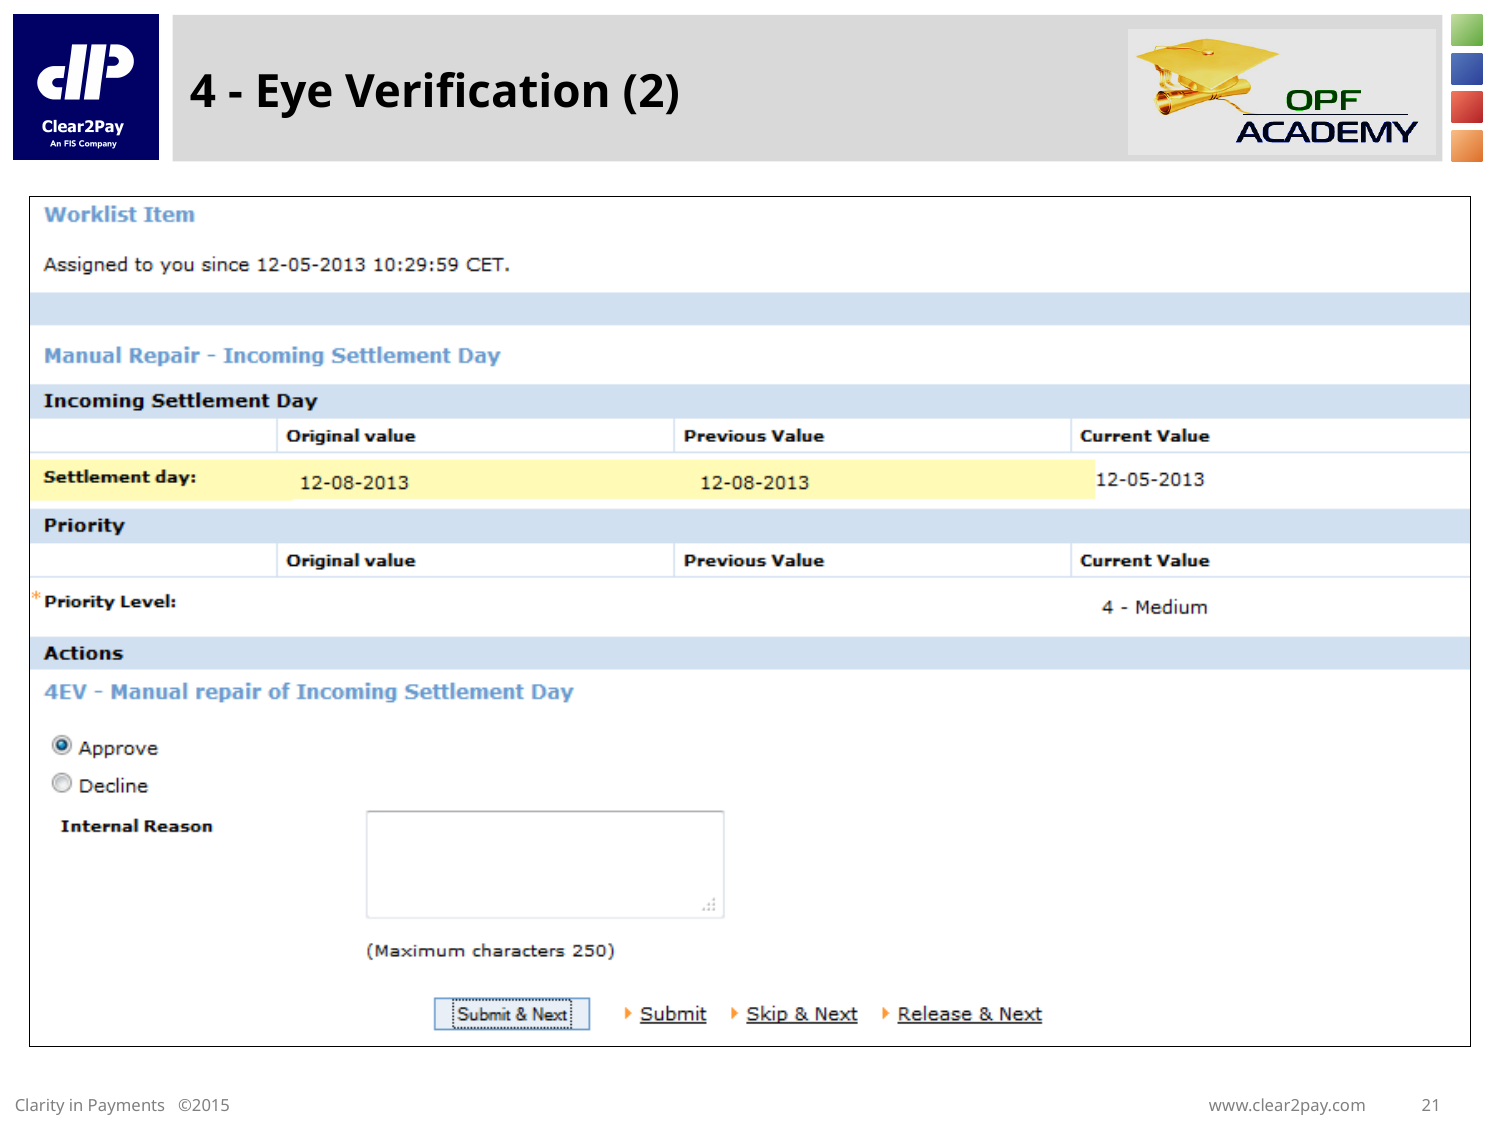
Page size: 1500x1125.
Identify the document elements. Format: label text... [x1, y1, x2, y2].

picture [29, 195, 1471, 1047]
title 4 - Eye Verification (2) [174, 24, 1117, 154]
picture [1128, 29, 1436, 155]
picture [13, 14, 159, 160]
